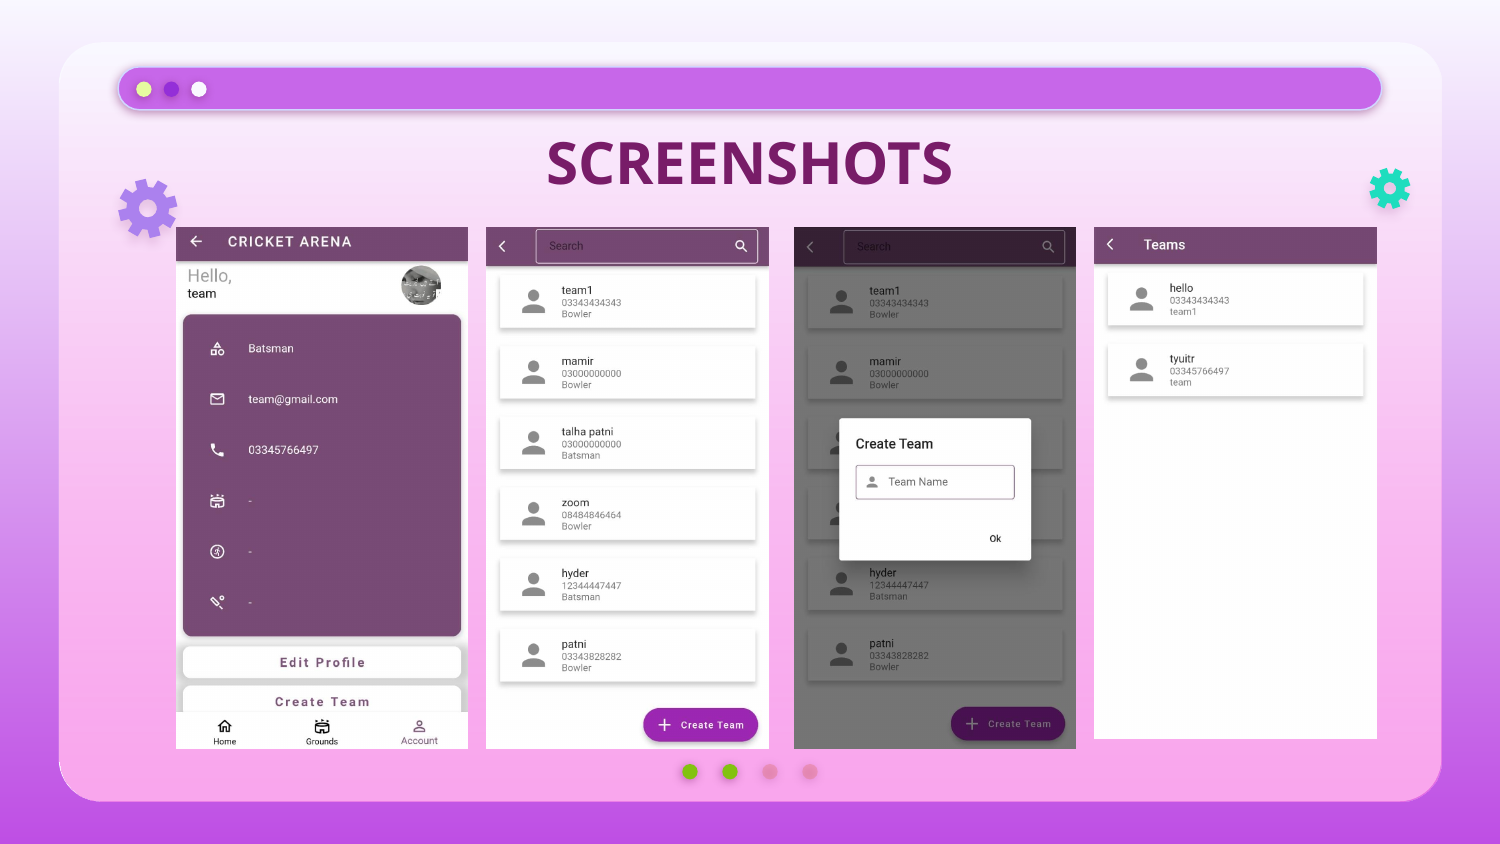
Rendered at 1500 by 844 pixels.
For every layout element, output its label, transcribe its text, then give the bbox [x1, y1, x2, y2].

text_box [118, 178, 178, 239]
title SCREENSHOTS [118, 113, 1382, 208]
picture [485, 227, 769, 749]
picture [176, 227, 468, 749]
picture [794, 227, 1076, 749]
text_box [1369, 167, 1411, 209]
picture [1094, 227, 1377, 739]
